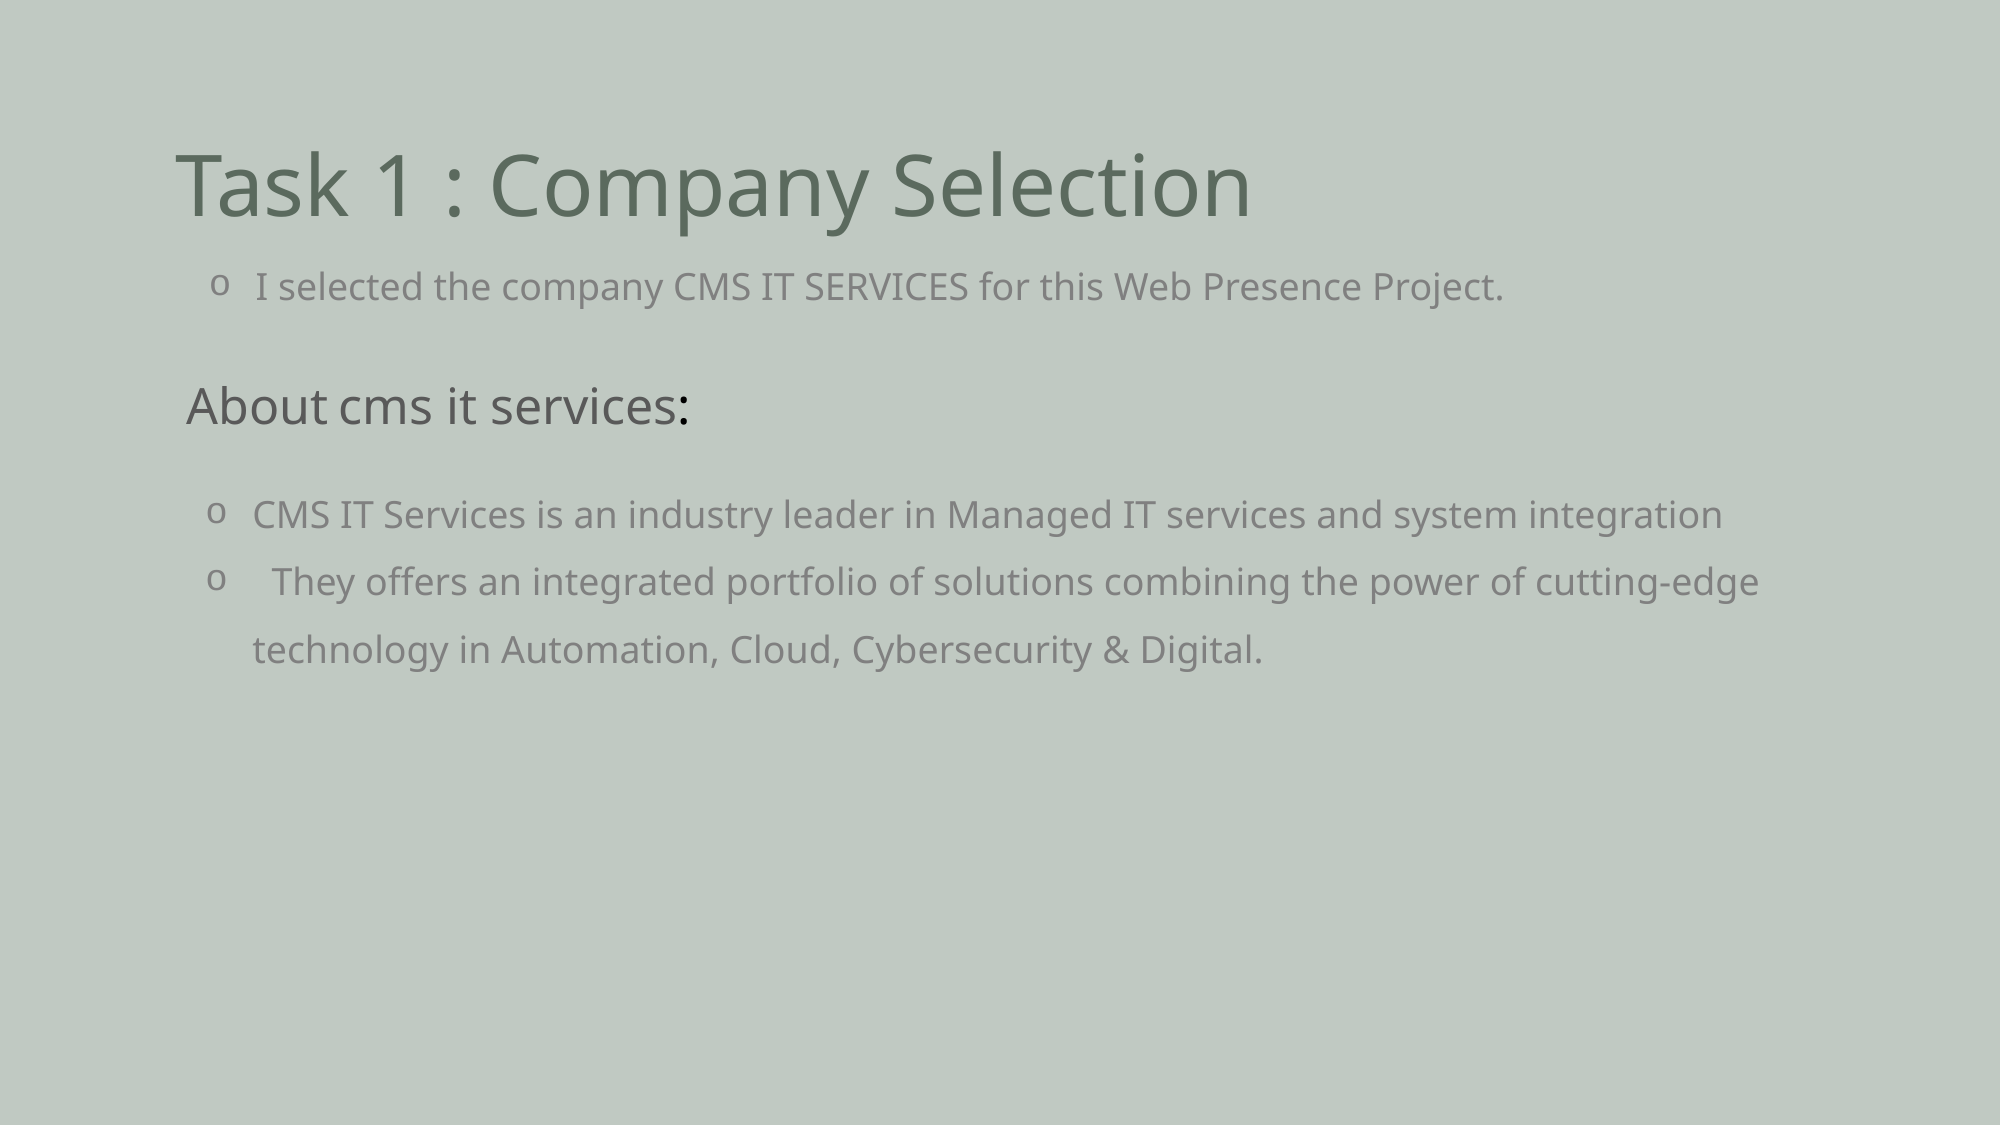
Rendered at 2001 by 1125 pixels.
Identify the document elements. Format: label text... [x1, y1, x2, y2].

title Task 1 : Company Selection [160, 135, 1505, 243]
text_box About cms it services: [171, 367, 833, 442]
list I selected the company CMS IT SERVICES for this Web Presence Project. [193, 260, 1730, 443]
text_box CMS IT Services is an industry leader in Managed IT services and system integration They offers an integrated portfolio of solutions combining the power of cutting-edge technology in Automation, Cloud, Cybersecurity & Digital. [190, 460, 1828, 679]
